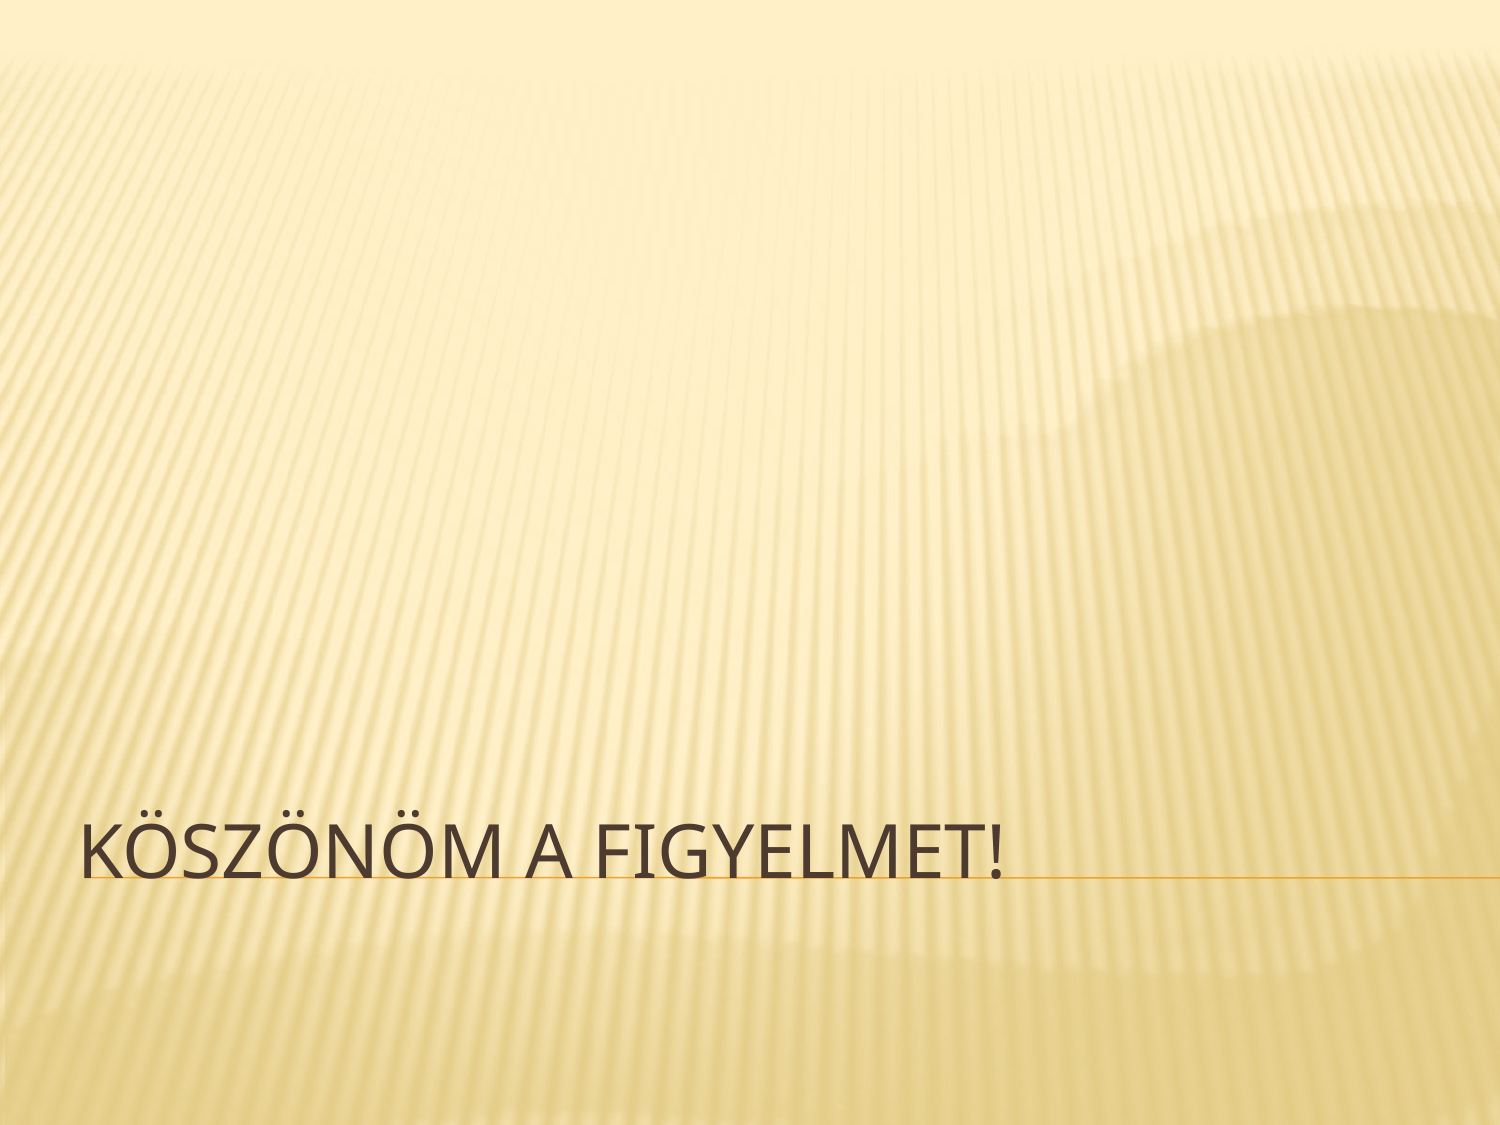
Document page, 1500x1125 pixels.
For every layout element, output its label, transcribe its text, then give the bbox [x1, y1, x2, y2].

title Köszönöm a figyelmet! [62, 796, 1450, 997]
